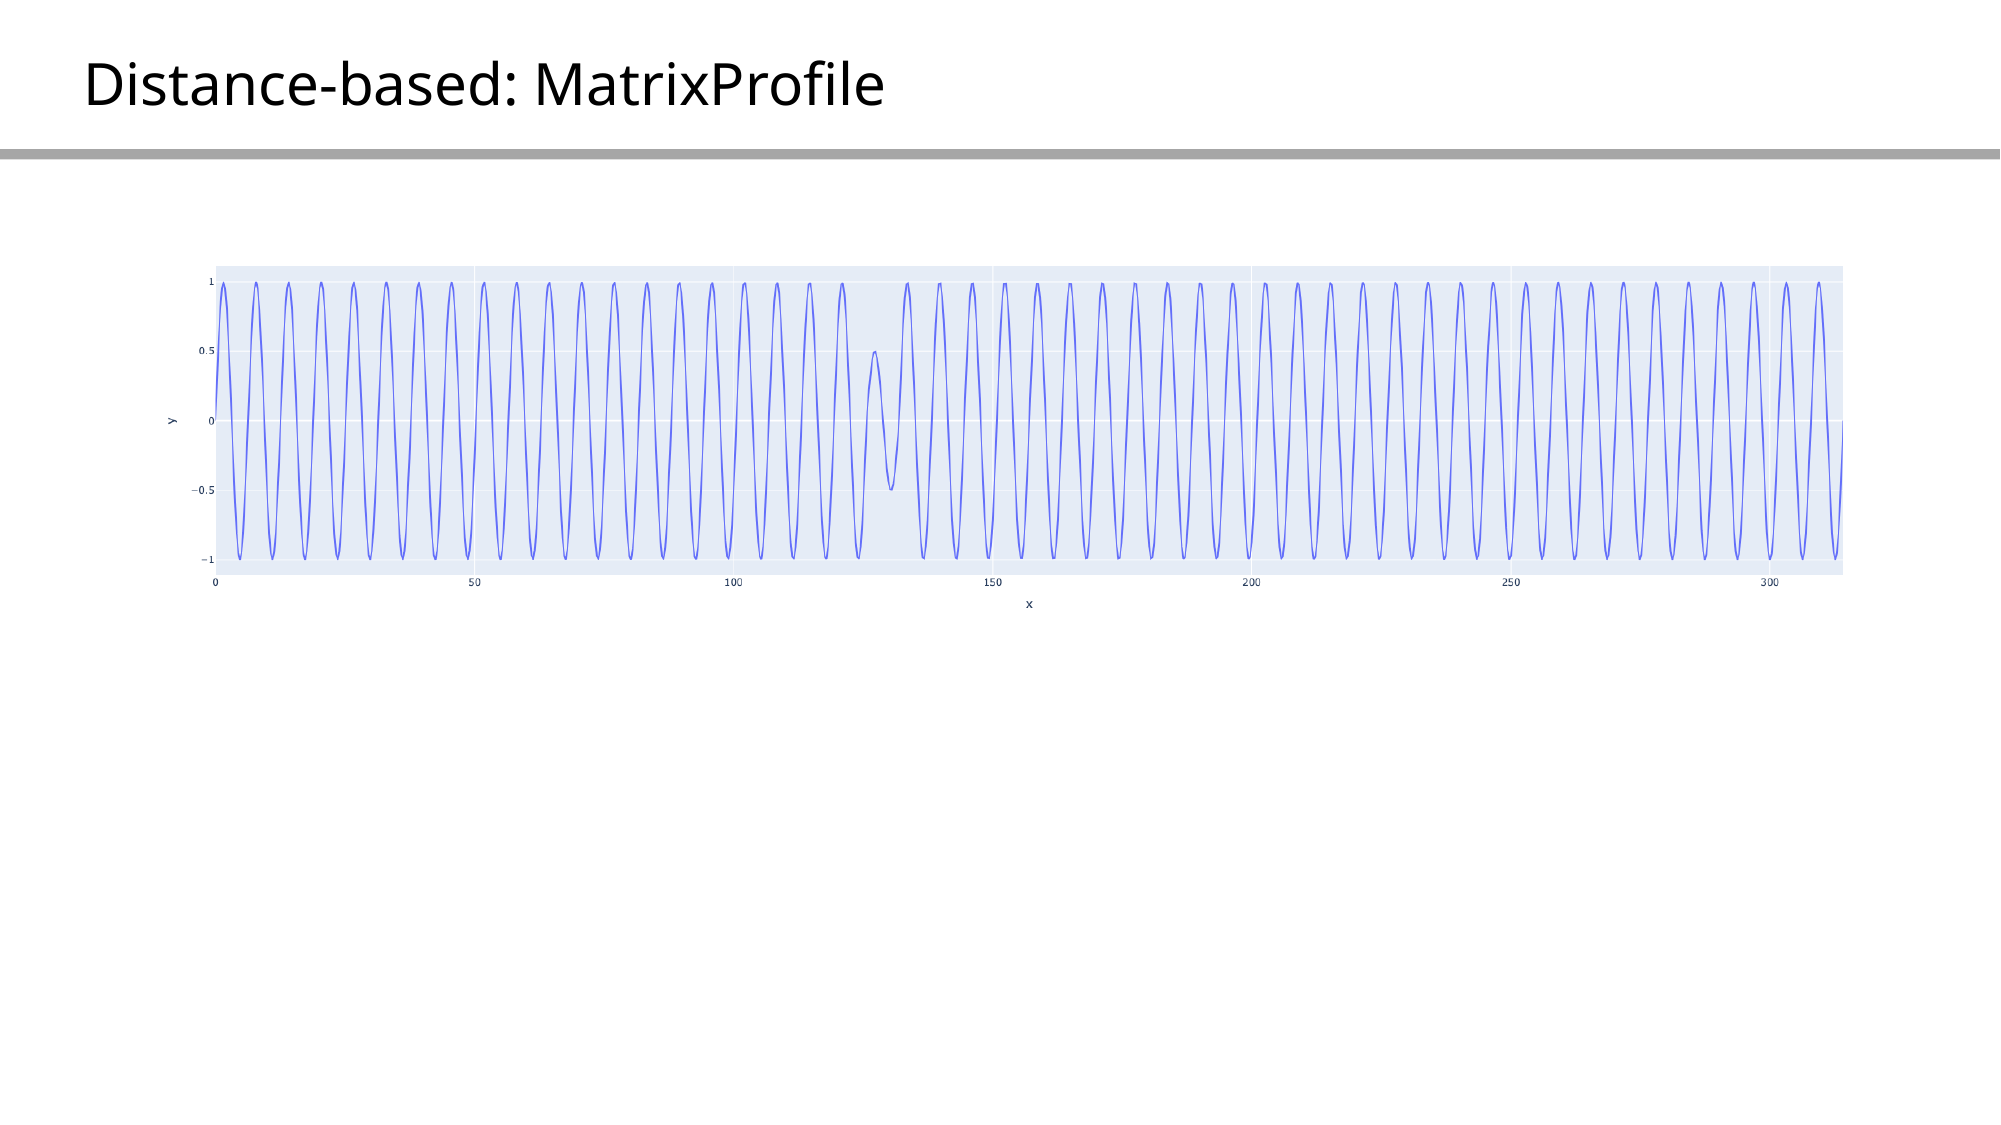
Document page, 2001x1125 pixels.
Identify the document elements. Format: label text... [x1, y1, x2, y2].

title Distance-based: MatrixProfile [68, 31, 1932, 128]
picture [150, 262, 1850, 615]
